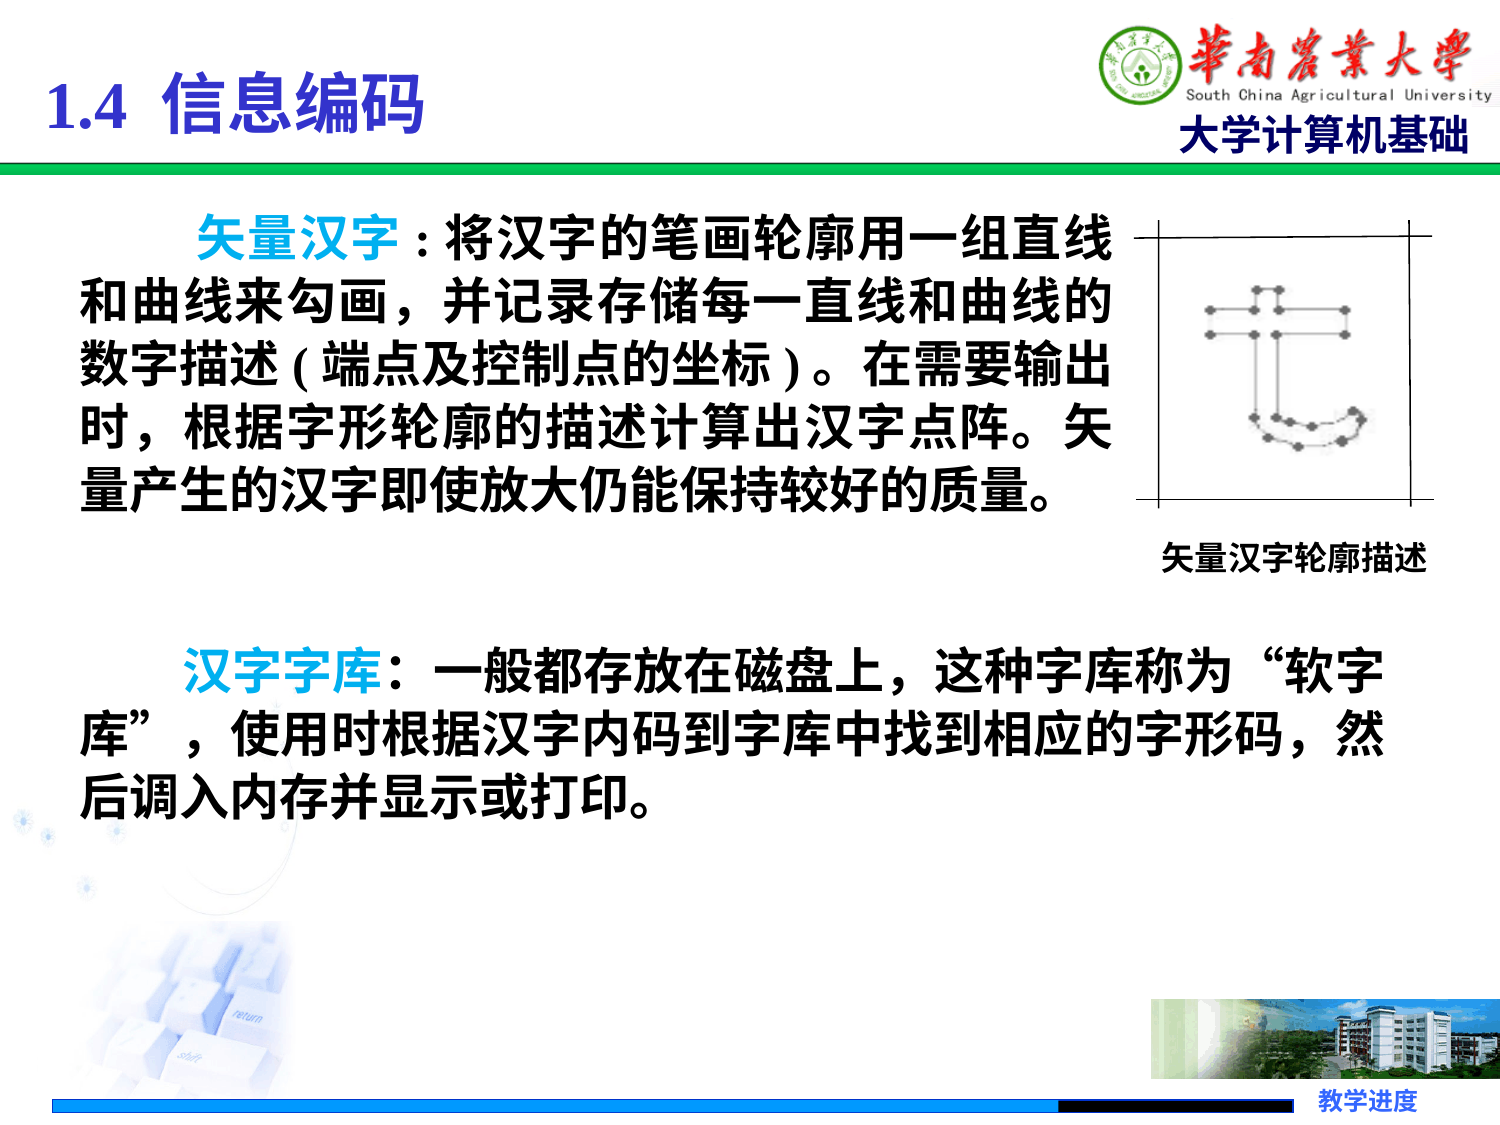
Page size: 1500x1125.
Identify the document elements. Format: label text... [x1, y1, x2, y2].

picture [1092, 18, 1500, 107]
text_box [1133, 219, 1500, 575]
text_box 1.4 信息编码 [29, 54, 715, 150]
text_box 汉字字库：一般都存放在磁盘上，这种字库称为“软字库”，使用时根据汉字内码到字库中找到相应的字形码，然后调入内存并显示或打印。 [64, 629, 1400, 833]
text_box 矢量汉字:将汉字的笔画轮廓用一组直线和曲线来勾画，并记录存储每一直线和曲线的数字描述(端点及控制点的坐标)。在需要输出时，根据字形轮廓的描述计算出汉字点阵。矢量产生的汉字即使放大仍能保持较好的质量。 [64, 196, 1129, 526]
picture [0, 680, 325, 1118]
text_box [53, 1100, 1059, 1113]
picture [1151, 999, 1500, 1079]
picture [0, 162, 1500, 175]
